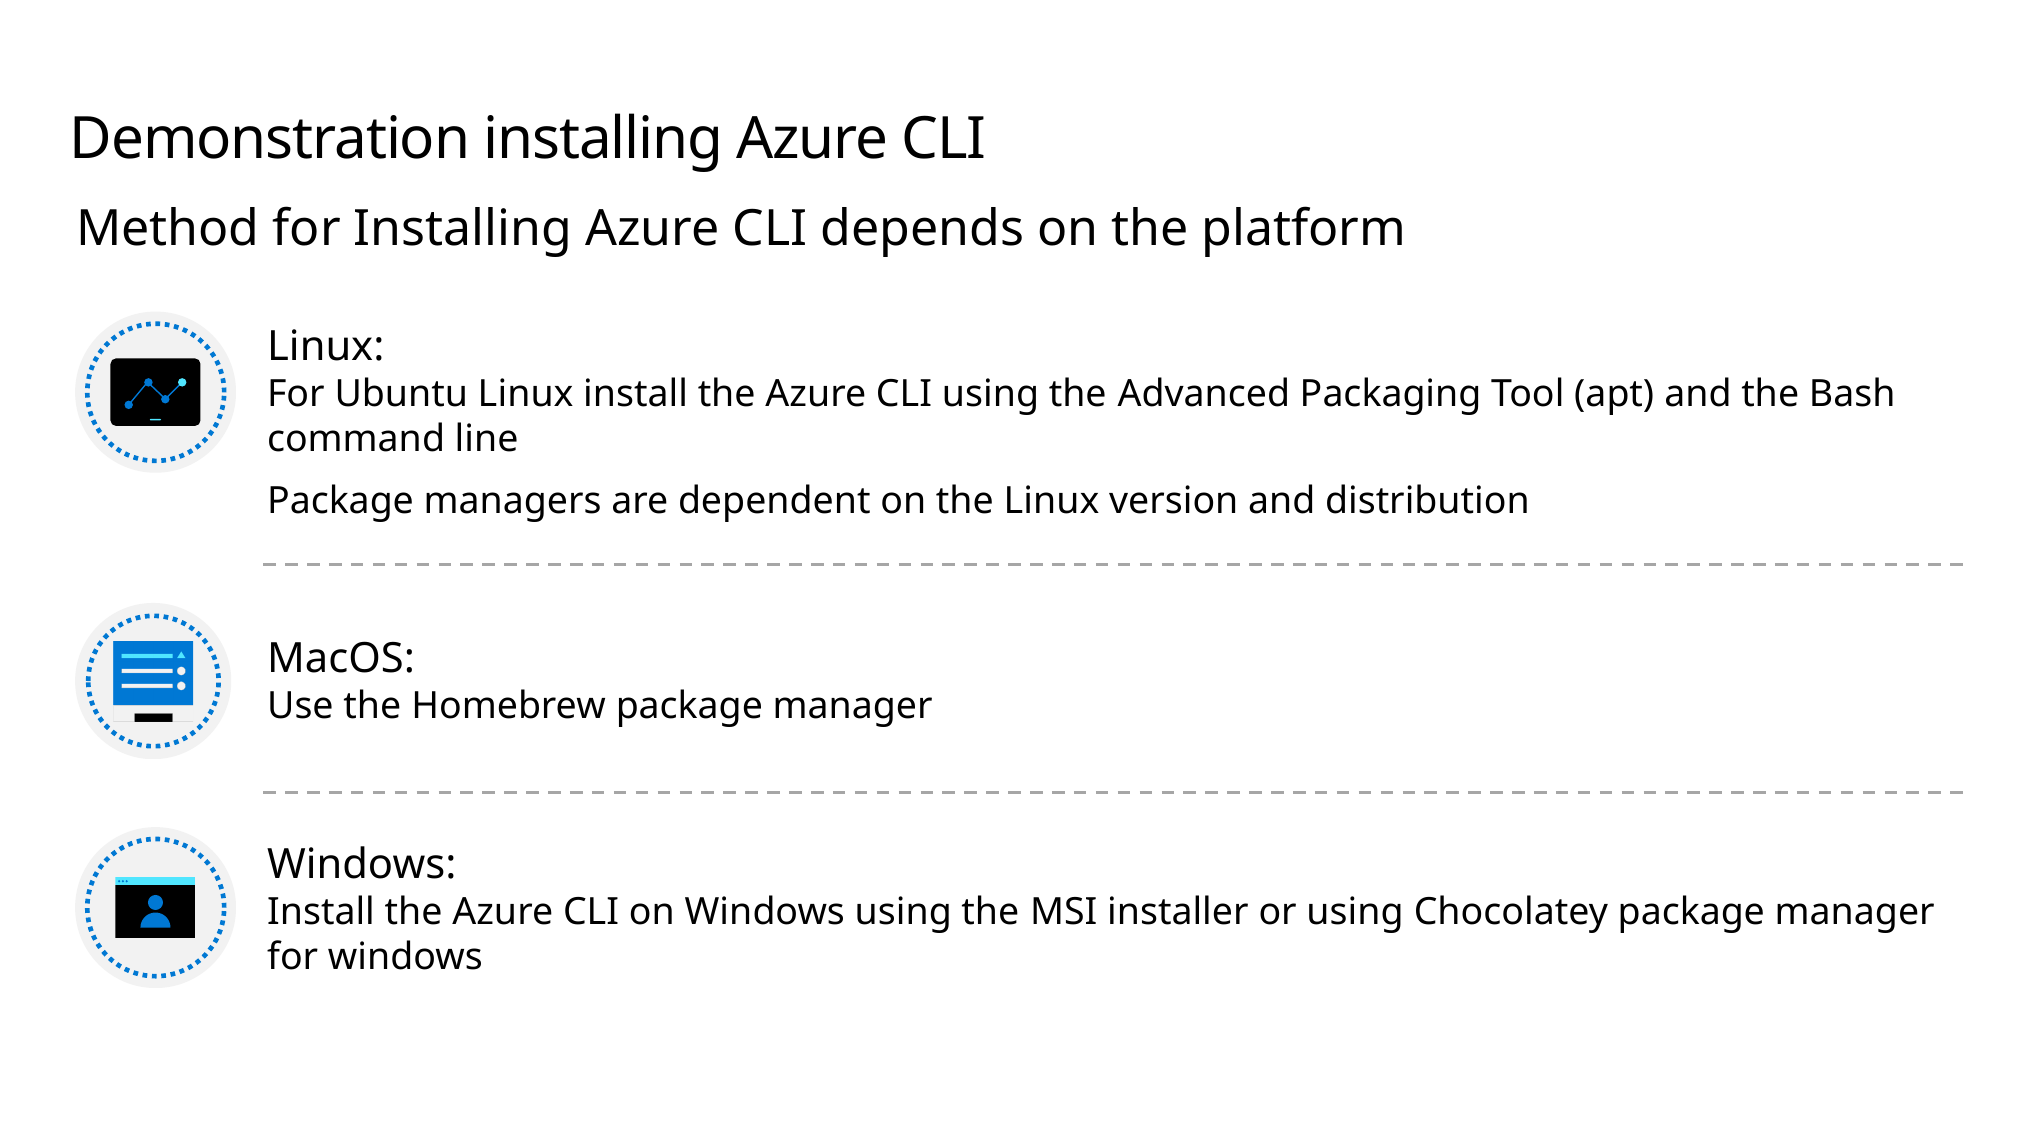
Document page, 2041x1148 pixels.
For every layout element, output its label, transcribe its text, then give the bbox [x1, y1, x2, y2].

picture [74, 311, 237, 473]
picture [74, 602, 232, 760]
text_box MacOS: Use the Homebrew package manager [252, 623, 1966, 733]
text_box Linux: For Ubuntu Linux install the Azure CLI using the Advanced Packaging Tool (apt) and the Bash command line Package managers are dependent on the Linux version and distribution [252, 311, 1969, 529]
picture [74, 826, 237, 989]
text_box Method for Installing Azure CLI depends on the platform [76, 195, 1969, 256]
text_box Windows: Install the Azure CLI on Windows using the MSI installer or using Chocolatey package manager for windows [252, 829, 1966, 985]
title Demonstration installing Azure CLI [70, 103, 1969, 172]
